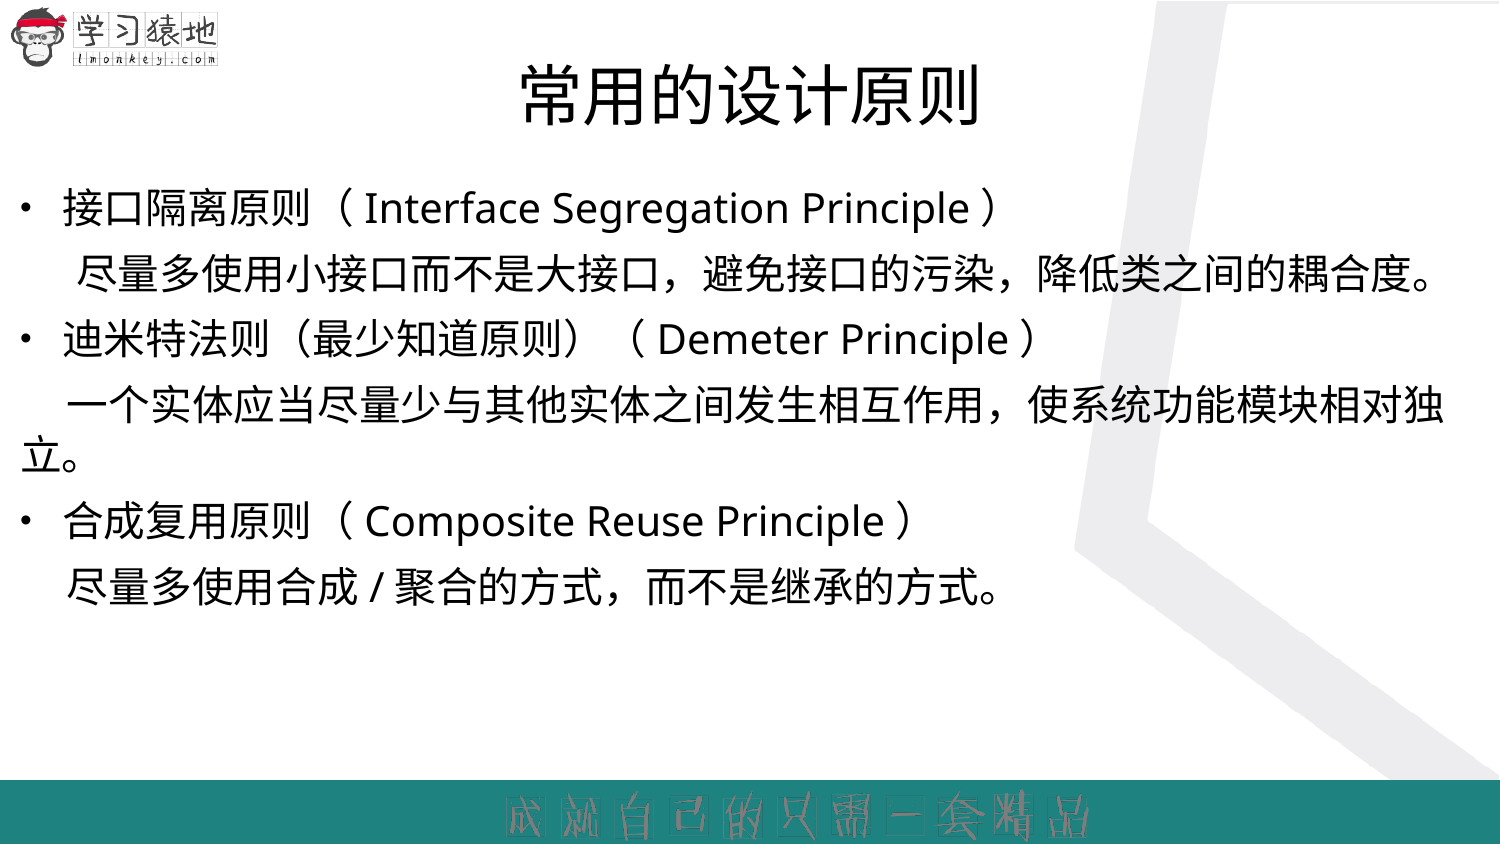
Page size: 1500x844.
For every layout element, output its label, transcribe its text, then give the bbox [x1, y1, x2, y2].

text_box 常用的设计原则 [0, 0, 1500, 172]
text_box 接口隔离原则（Interface Segregation Principle） 尽量多使用小接口而不是大接口，避免接口的污染，降低类之间的耦合度。 迪米特法则（最少知道原则）（Demeter Principle） 一个实体应当尽量少与其他实体之间发生相互作用，使系统功能模块相对独立。 合成复用原则（Composite Reuse Principle） 尽量多使用合成/聚合的方式，而不是继承的方式。 [0, 172, 1500, 599]
text_box [904, 754, 1302, 809]
picture [467, 788, 1092, 842]
